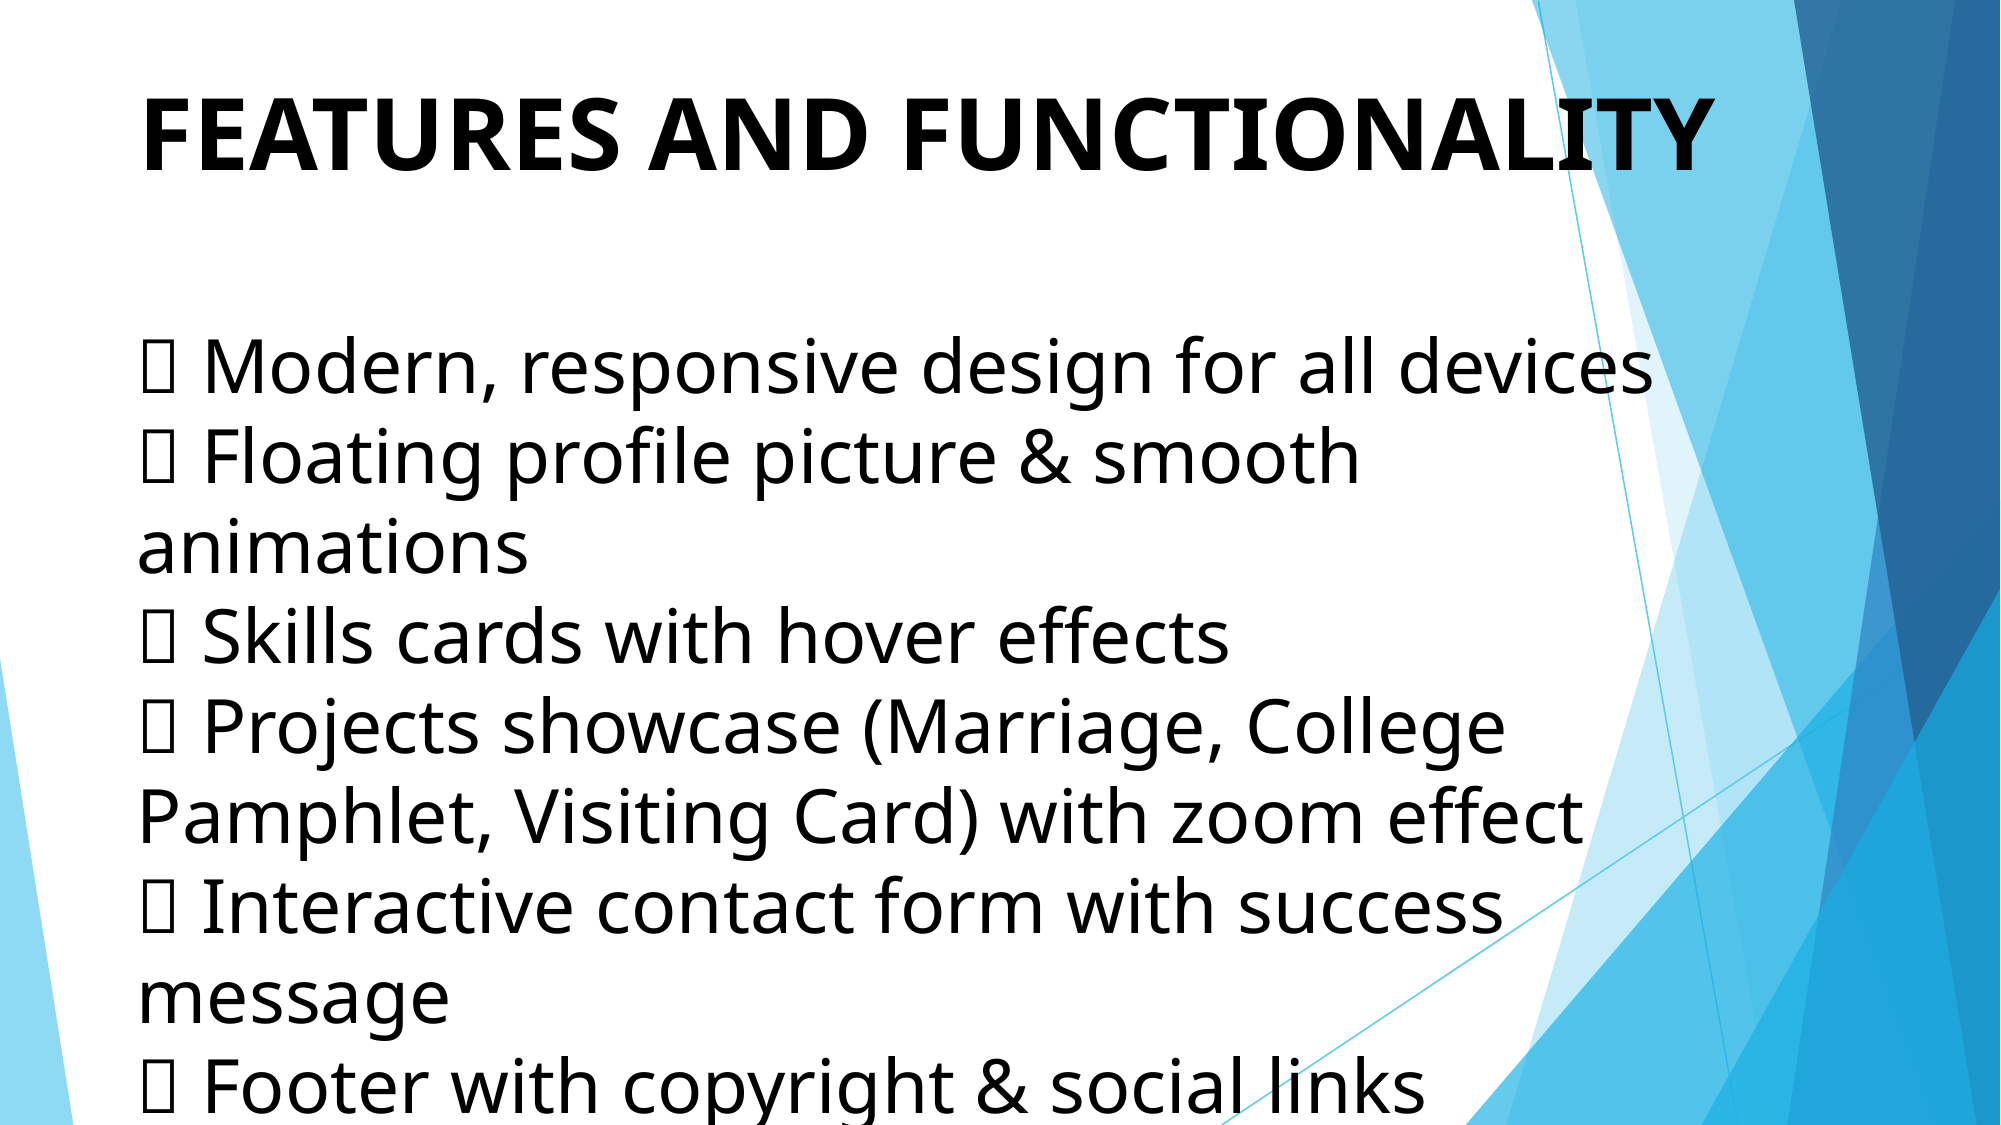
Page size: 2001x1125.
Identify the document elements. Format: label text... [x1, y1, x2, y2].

text_box 📌 Modern, responsive design for all devices 📌 Floating profile picture & smooth animations 📌 Skills cards with hover effects 📌 Projects showcase (Marriage, College Pamphlet, Visiting Card) with zoom effect 📌 Interactive contact form with success message 📌 Footer with copyright & social links [124, 126, 1768, 1125]
title FEATURES AND FUNCTIONALITY [123, 62, 1877, 189]
